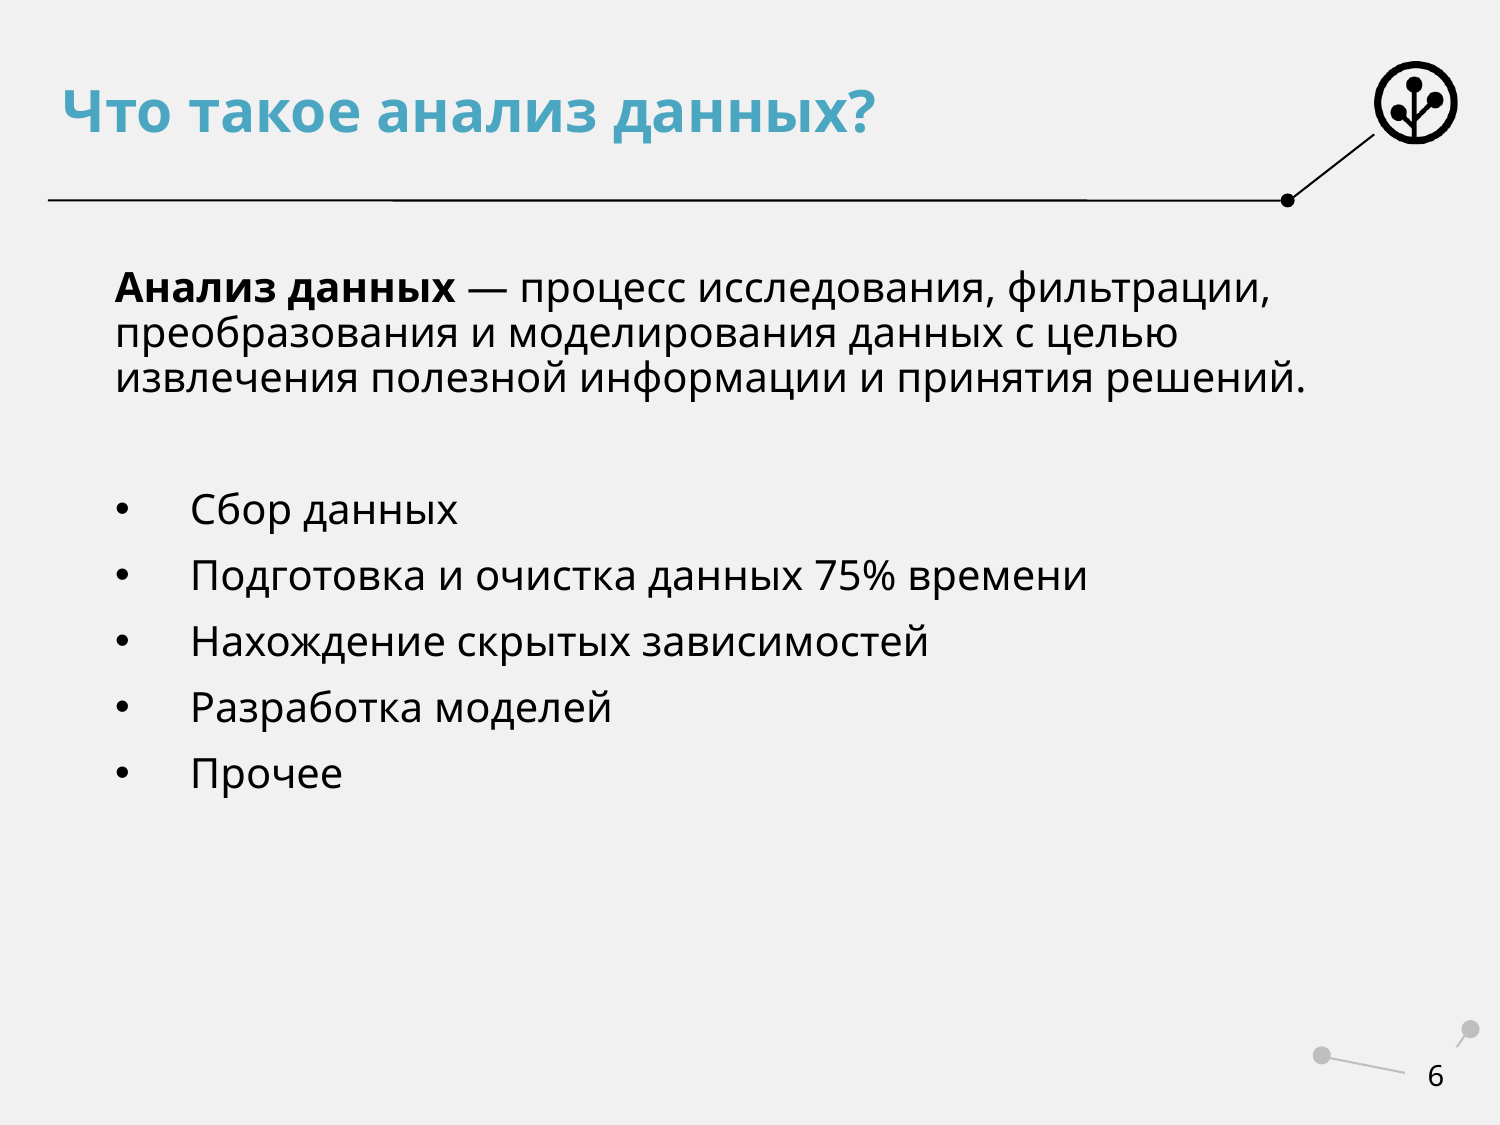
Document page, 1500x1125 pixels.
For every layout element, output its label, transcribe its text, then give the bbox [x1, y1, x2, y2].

text_box Анализ данных — процесс исследования, фильтрации, преобразования и моделирования данных с целью извлечения полезной информации и принятия решений. Сбор данных Подготовка и очистка данных 75% времени Нахождение скрытых зависимостей Разработка моделей Прочее [100, 259, 1336, 1015]
picture [1363, 24, 1464, 185]
text_box Что такое анализ данных? [47, 42, 1281, 185]
text_box <номер> [1404, 1047, 1468, 1108]
